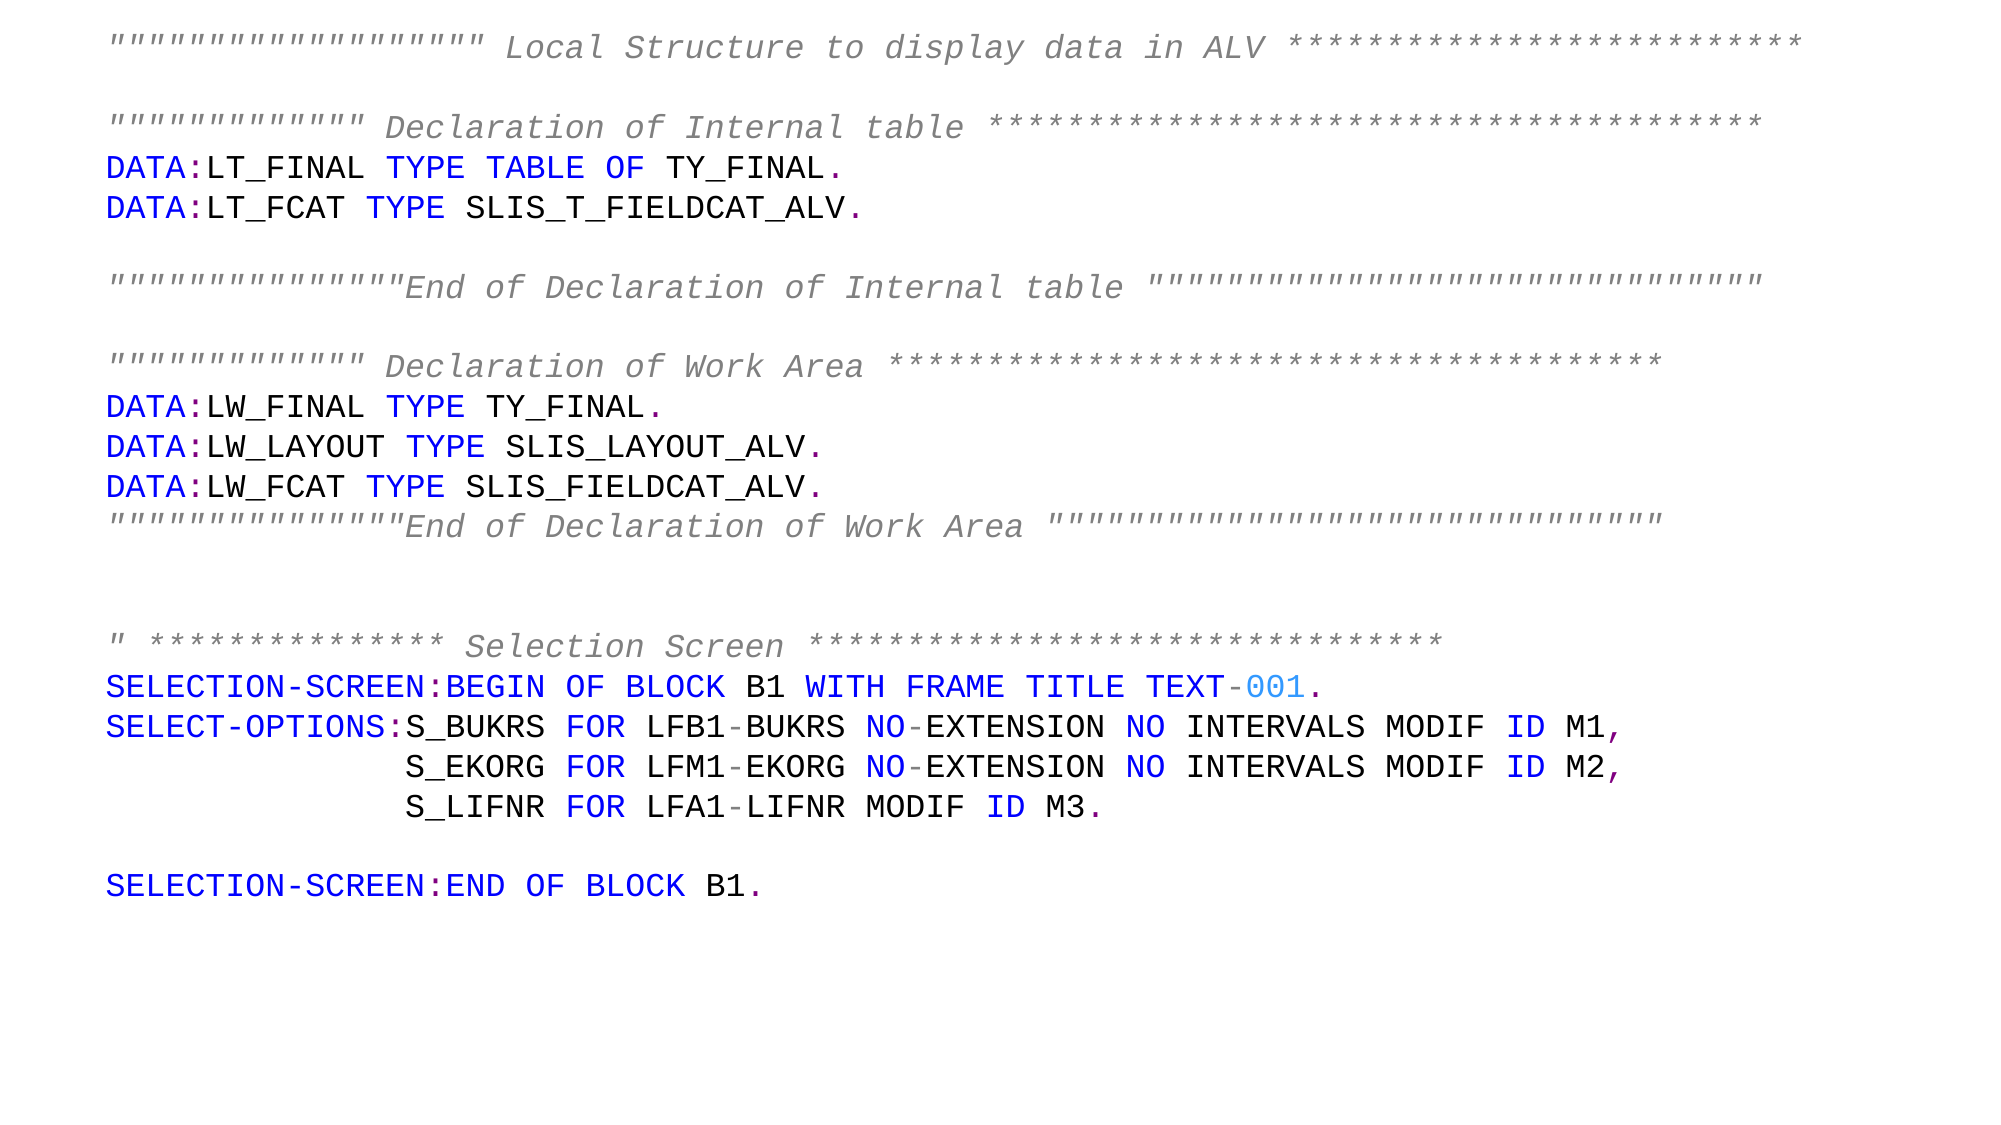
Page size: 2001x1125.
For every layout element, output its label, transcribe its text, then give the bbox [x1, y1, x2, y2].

text_box """"""""""""""""""" Local Structure to display data in ALV ************************** """"""""""""" Declaration of Internal table *************************************** DATA:LT_FINAL TYPE TABLE OF TY_FINAL. DATA:LT_FCAT TYPE SLIS_T_FIELDCAT_ALV. """""""""""""""End of Declaration of Internal table """"""""""""""""""""""""""""""" """"""""""""" Declaration of Work Area *************************************** DATA:LW_FINAL TYPE TY_FINAL. DATA:LW_LAYOUT TYPE SLIS_LAYOUT_ALV. DATA:LW_FCAT TYPE SLIS_FIELDCAT_ALV. """""""""""""""End of Declaration of Work Area """"""""""""""""""""""""""""""" " *************** Selection Screen ******************************** SELECTION-SCREEN:BEGIN OF BLOCK B1 WITH FRAME TITLE TEXT-001. SELECT-OPTIONS:S_BUKRS FOR LFB1-BUKRS NO-EXTENSION NO INTERVALS MODIF ID M1, S_EKORG FOR LFM1-EKORG NO-EXTENSION NO INTERVALS MODIF ID M2, S_LIFNR FOR LFA1-LIFNR MODIF ID M3. SELECTION-SCREEN:END OF BLOCK B1. [90, 17, 1937, 911]
